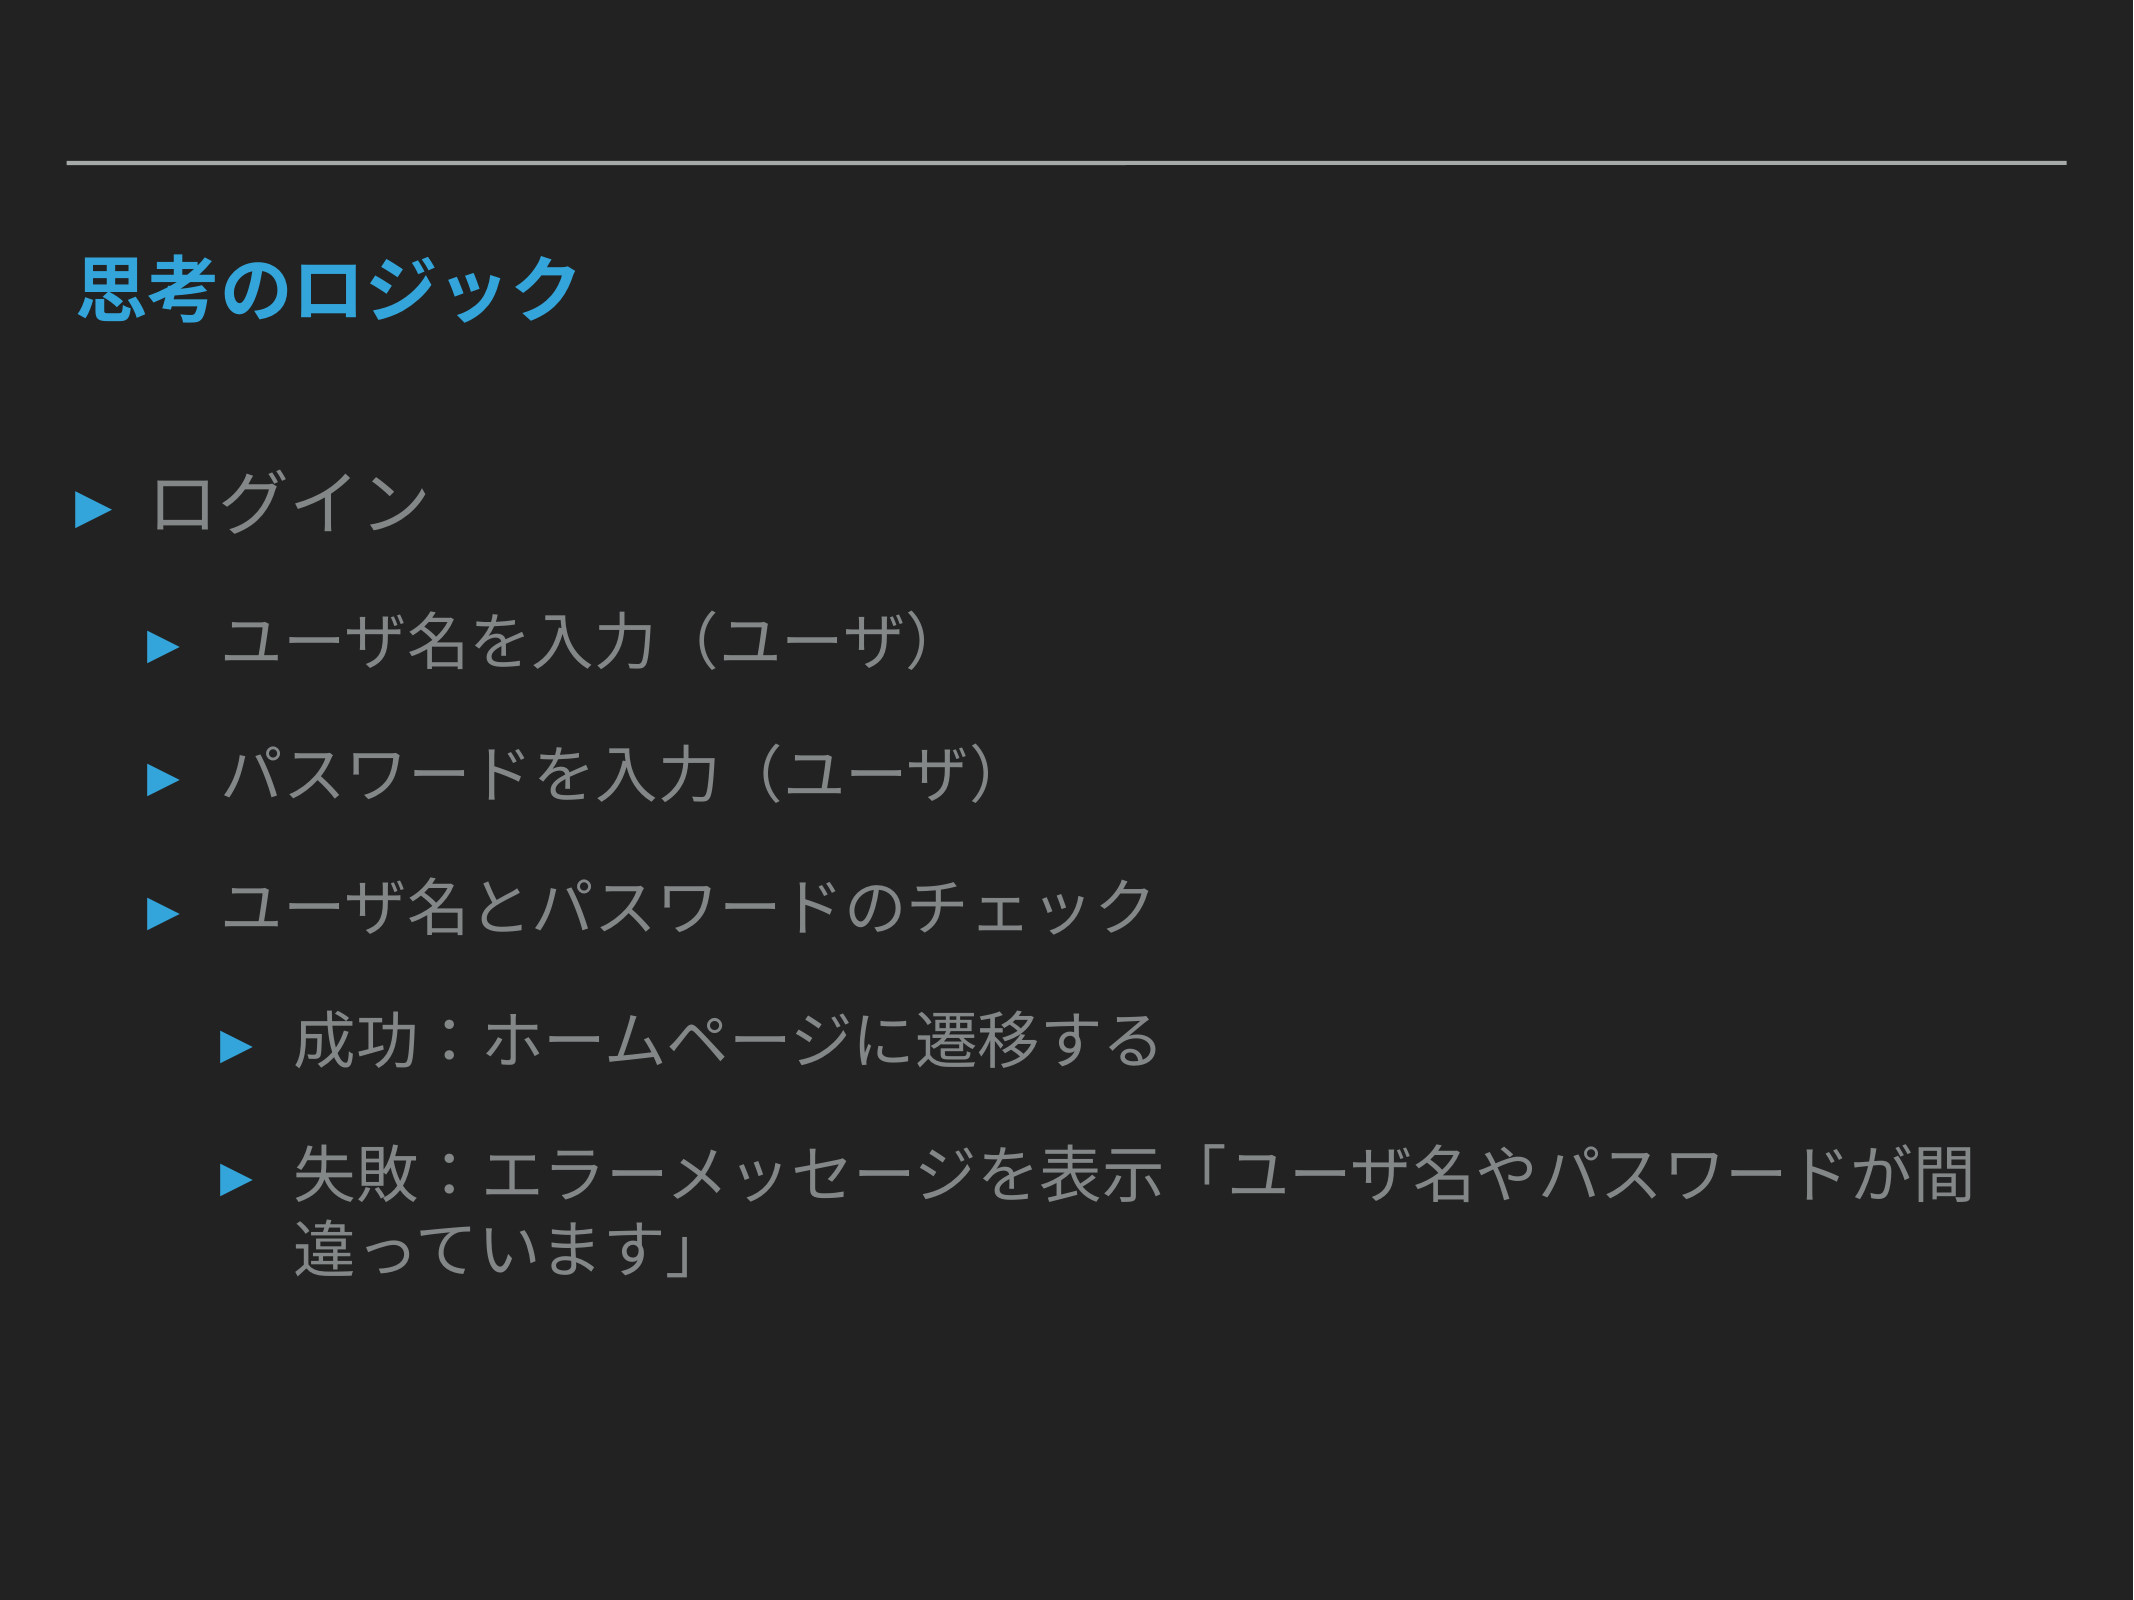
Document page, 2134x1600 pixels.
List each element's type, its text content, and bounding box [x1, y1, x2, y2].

title 思考のロジック [66, 251, 2068, 372]
list ログイン ユーザ名を入力（ユーザ） パスワードを入力（ユーザ） ユーザ名とパスワードのチェック 成功：ホームページに遷移する 失敗：エラーメッセージを表示「ユーザ名やパスワードが間違っています」 [66, 449, 2068, 1453]
